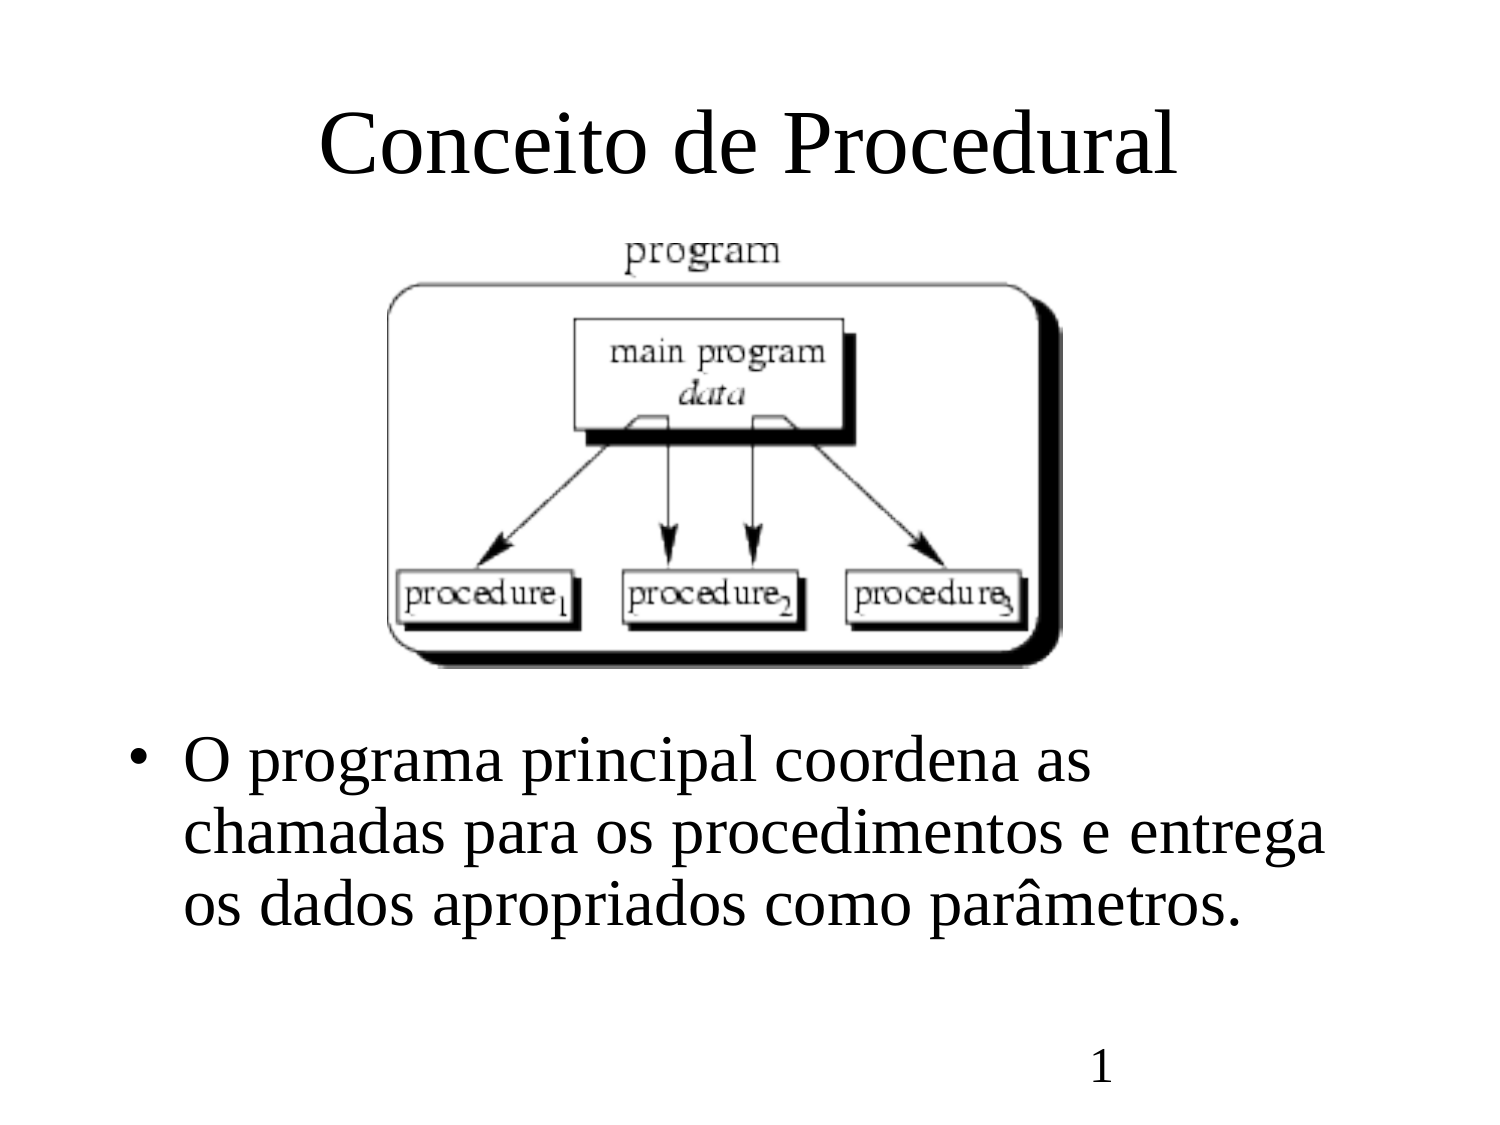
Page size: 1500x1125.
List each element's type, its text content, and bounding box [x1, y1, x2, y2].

title Conceito de Procedural [112, 42, 1388, 231]
slide_number 1 [1074, 1025, 1388, 1100]
picture [387, 243, 1063, 669]
list O programa principal coordena as chamadas para os procedimentos e entrega os dados apropriados como parâmetros. [112, 716, 1388, 967]
